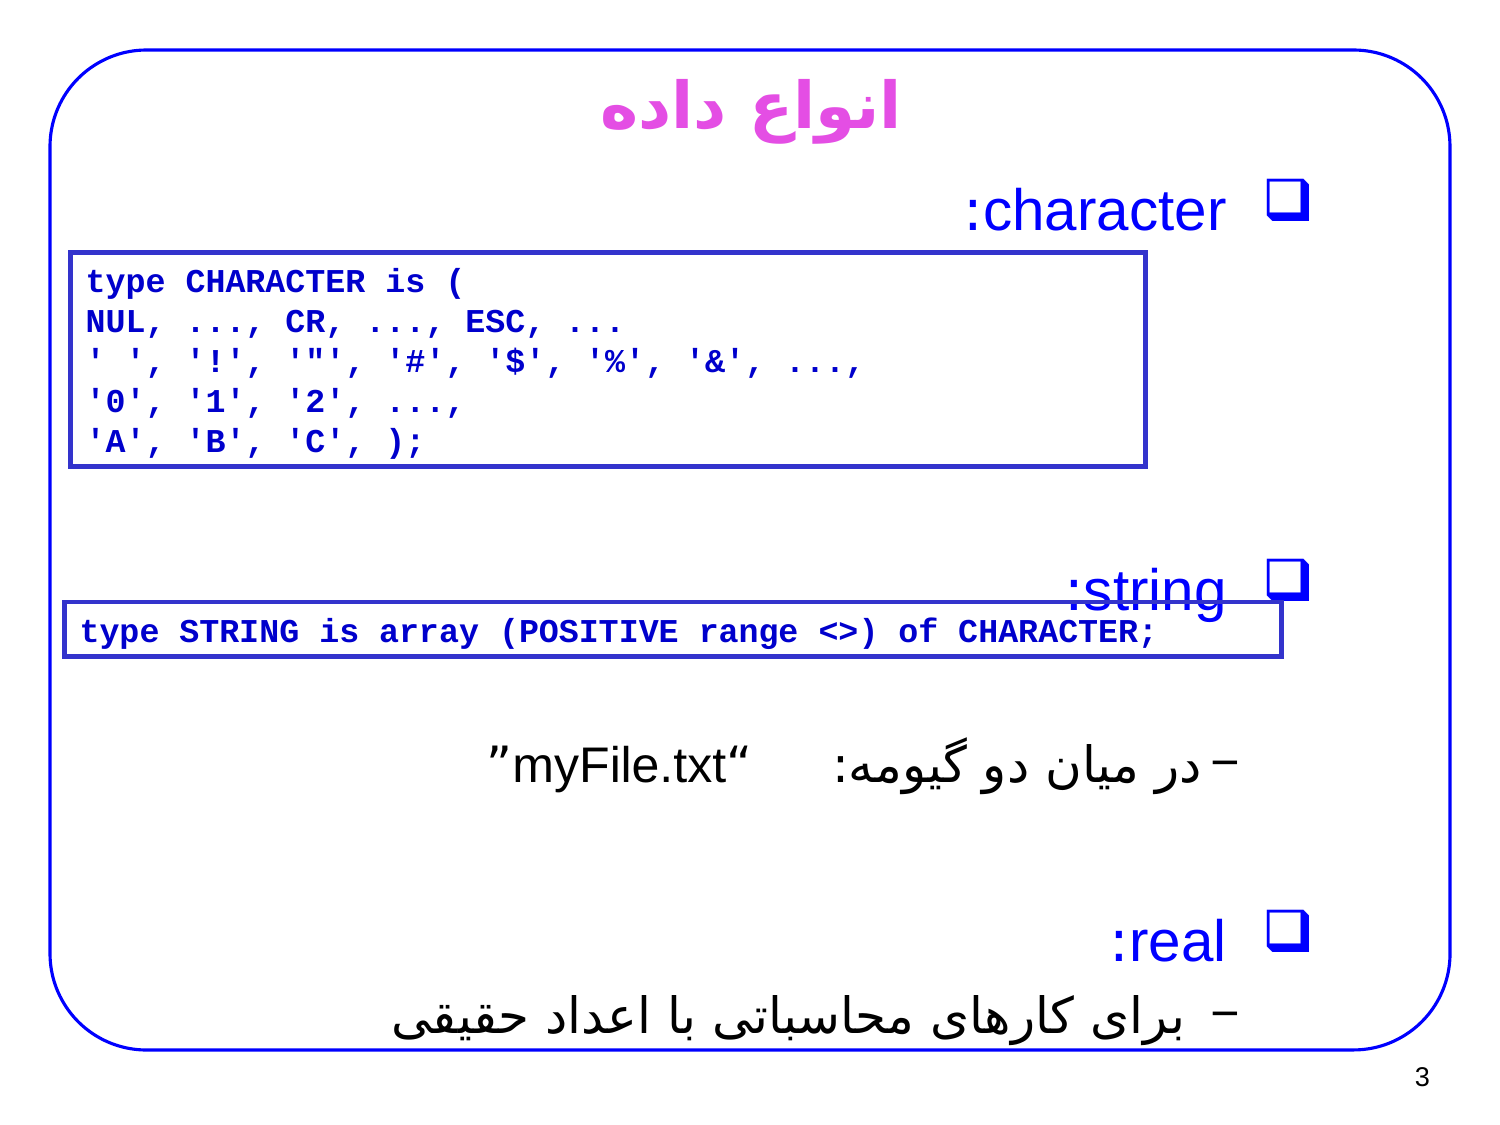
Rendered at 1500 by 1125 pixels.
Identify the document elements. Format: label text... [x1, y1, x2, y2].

text_box type STRING is array (POSITIVE range <>) of CHARACTER; [64, 601, 1282, 657]
title انواع داده [113, 66, 1389, 140]
slide_number 3 [1351, 1047, 1444, 1104]
text_box type CHARACTER is ( NUL, ..., CR, ..., ESC, ... ' ', '!', '"', '#', '$', '%', '&', ..., '0', '1', '2', ..., 'A', 'B', 'C', ); [70, 252, 1146, 467]
list character: string: در میان دو گیومه: “myFile.txt” real: برای کارهای محاسباتی با اعداد حقیقی [88, 164, 1407, 1020]
